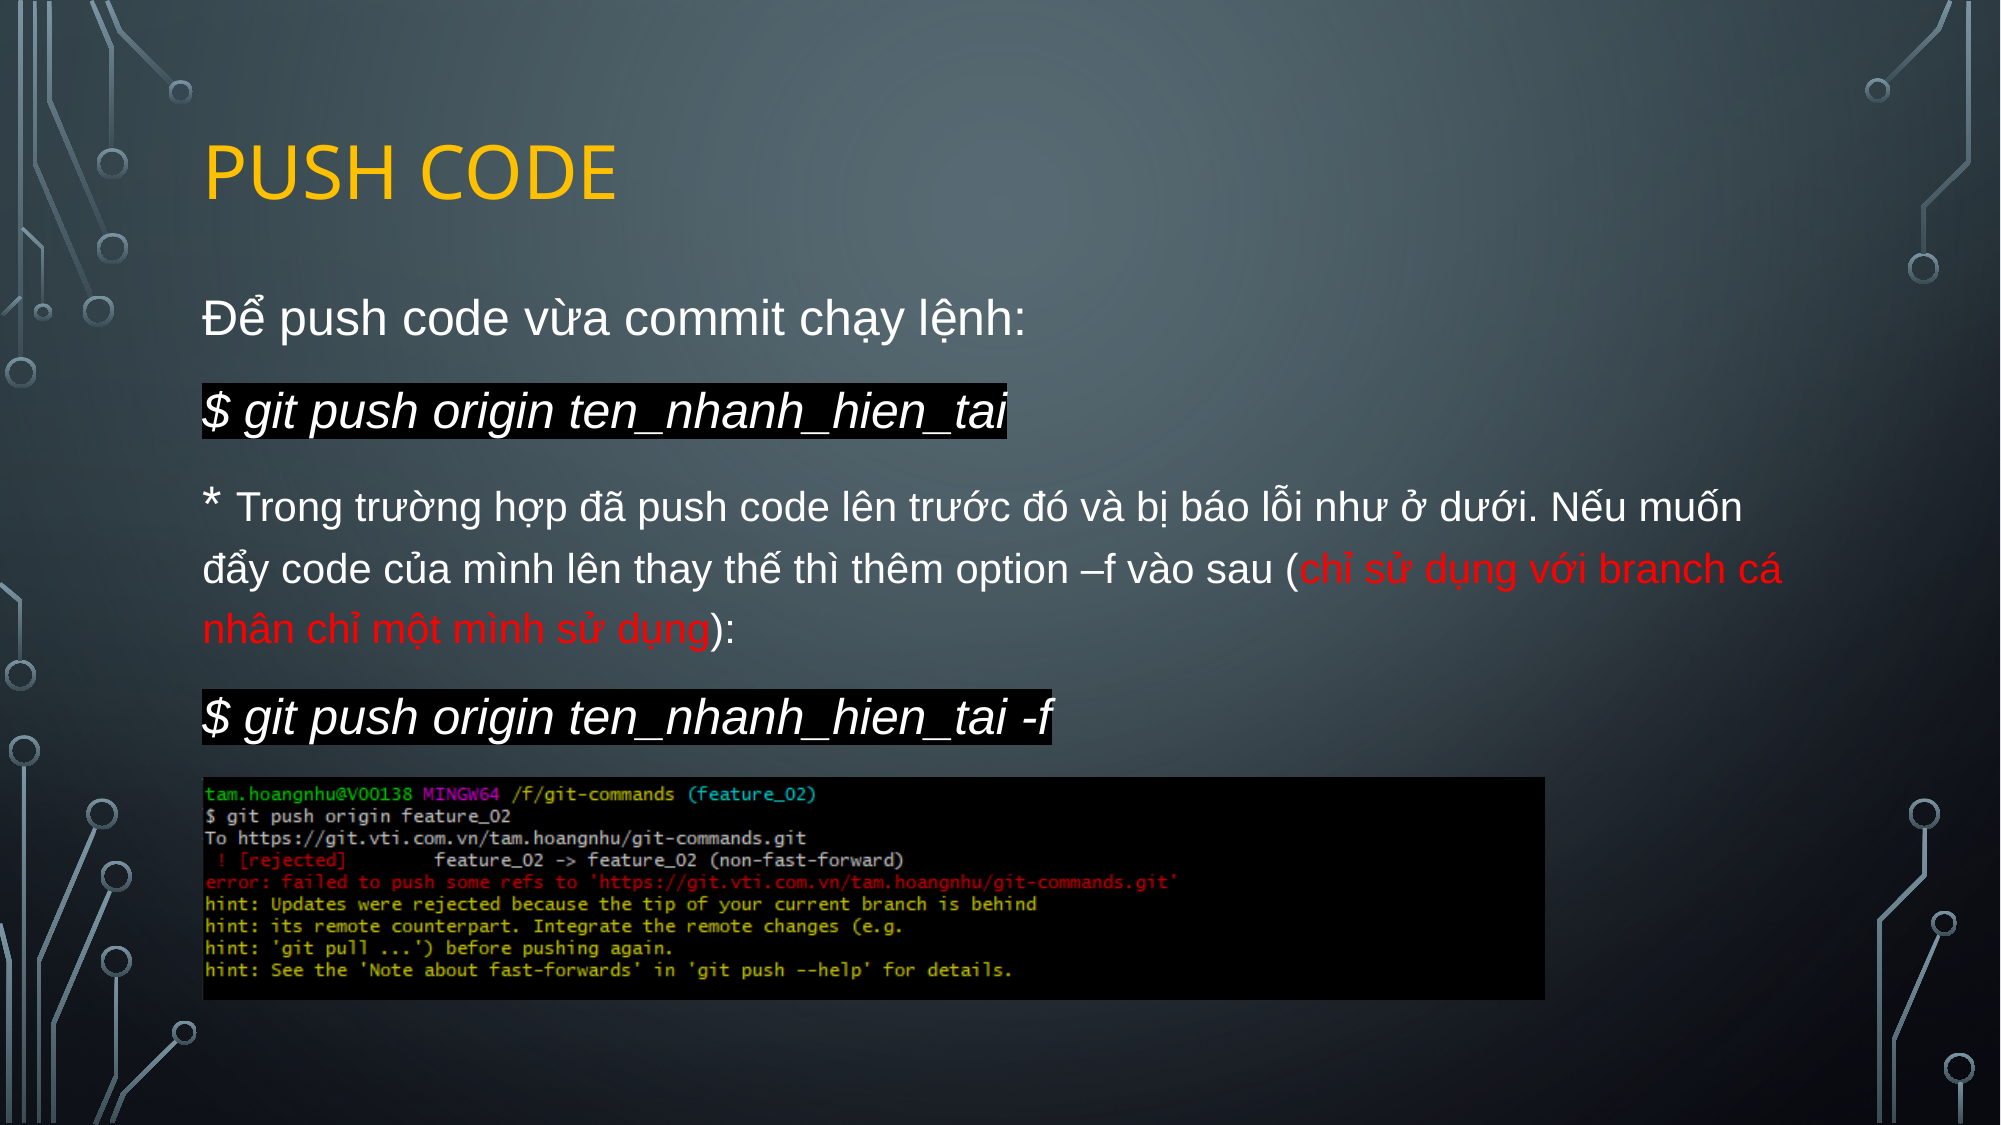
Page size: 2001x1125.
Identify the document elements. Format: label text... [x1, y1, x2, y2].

picture [201, 777, 1545, 1000]
title Push code [187, 83, 1813, 266]
list Để push code vừa commit chạy lệnh: $ git push origin ten_nhanh_hien_tai * Trong trường hợp đã push code lên trước đó và bị báo lỗi như ở dưới. Nếu muốn đẩy code của mình lên thay thế thì thêm option –f vào sau (chỉ sử dụng với branch cá nhân chỉ một mình sử dụng): $ git push origin ten_nhanh_hien_tai -f [187, 266, 1813, 1042]
